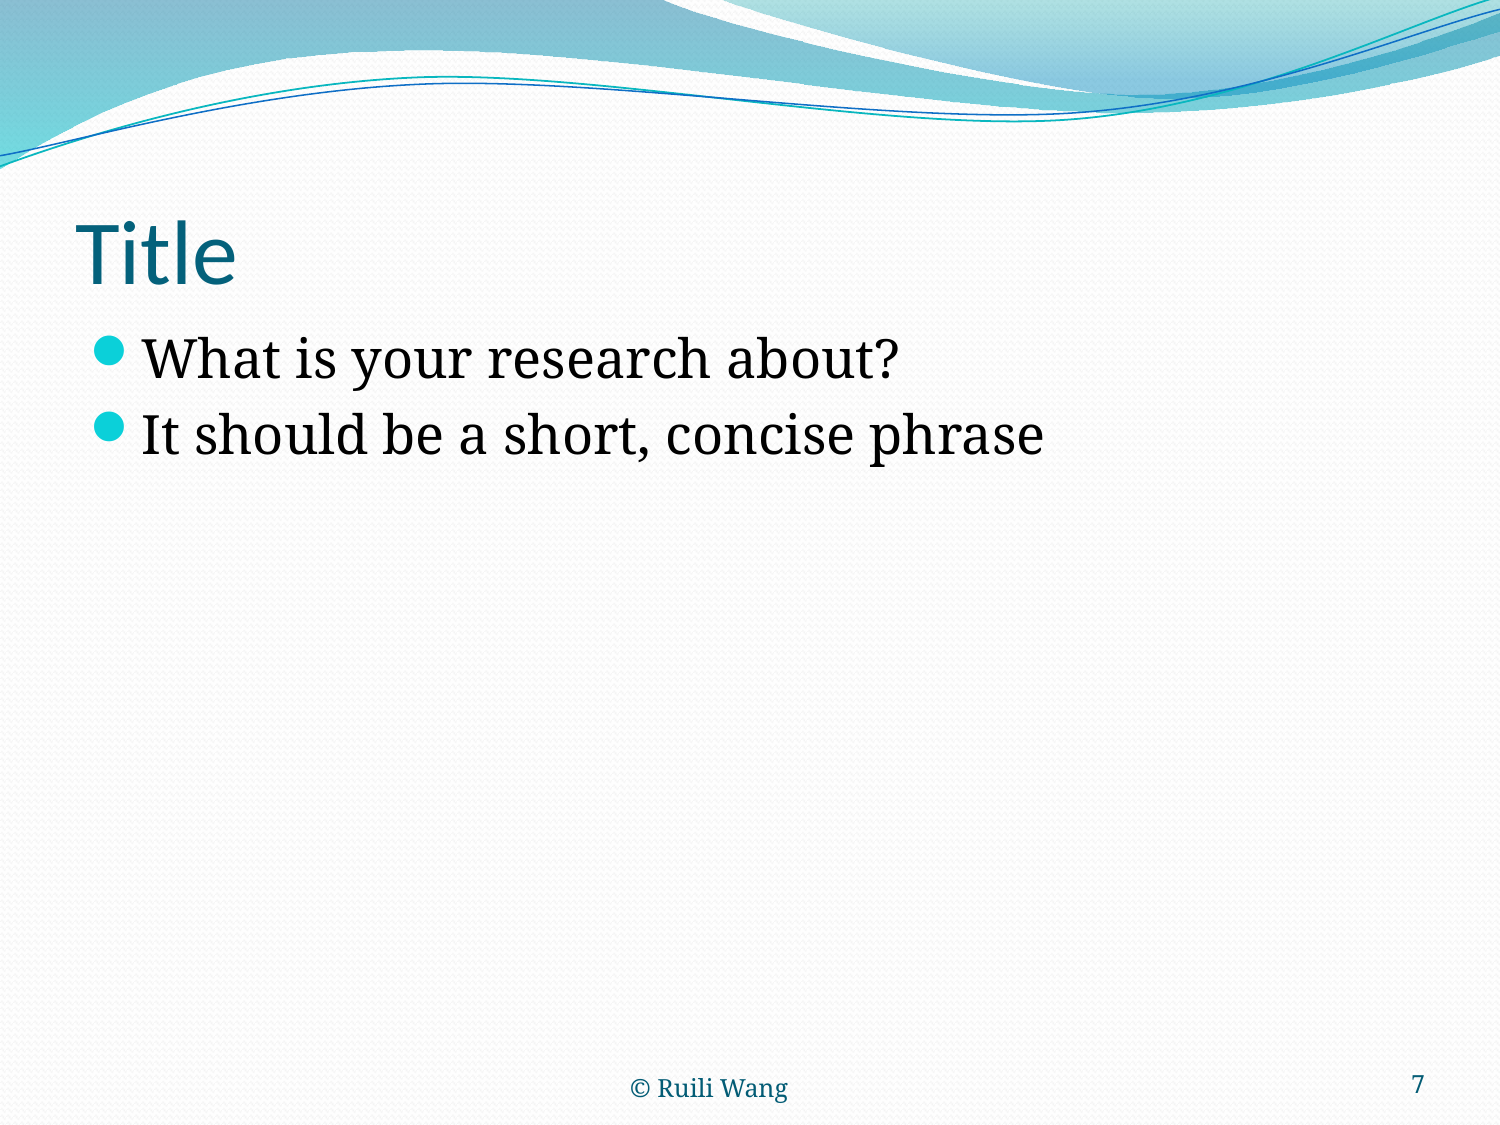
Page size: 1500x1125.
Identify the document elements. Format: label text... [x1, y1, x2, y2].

footer © Ruili Wang [437, 1042, 988, 1103]
title Title [75, 115, 1425, 303]
list What is your research about? It should be a short, concise phrase [75, 317, 1425, 1038]
slide_number 7 [1299, 1042, 1425, 1103]
